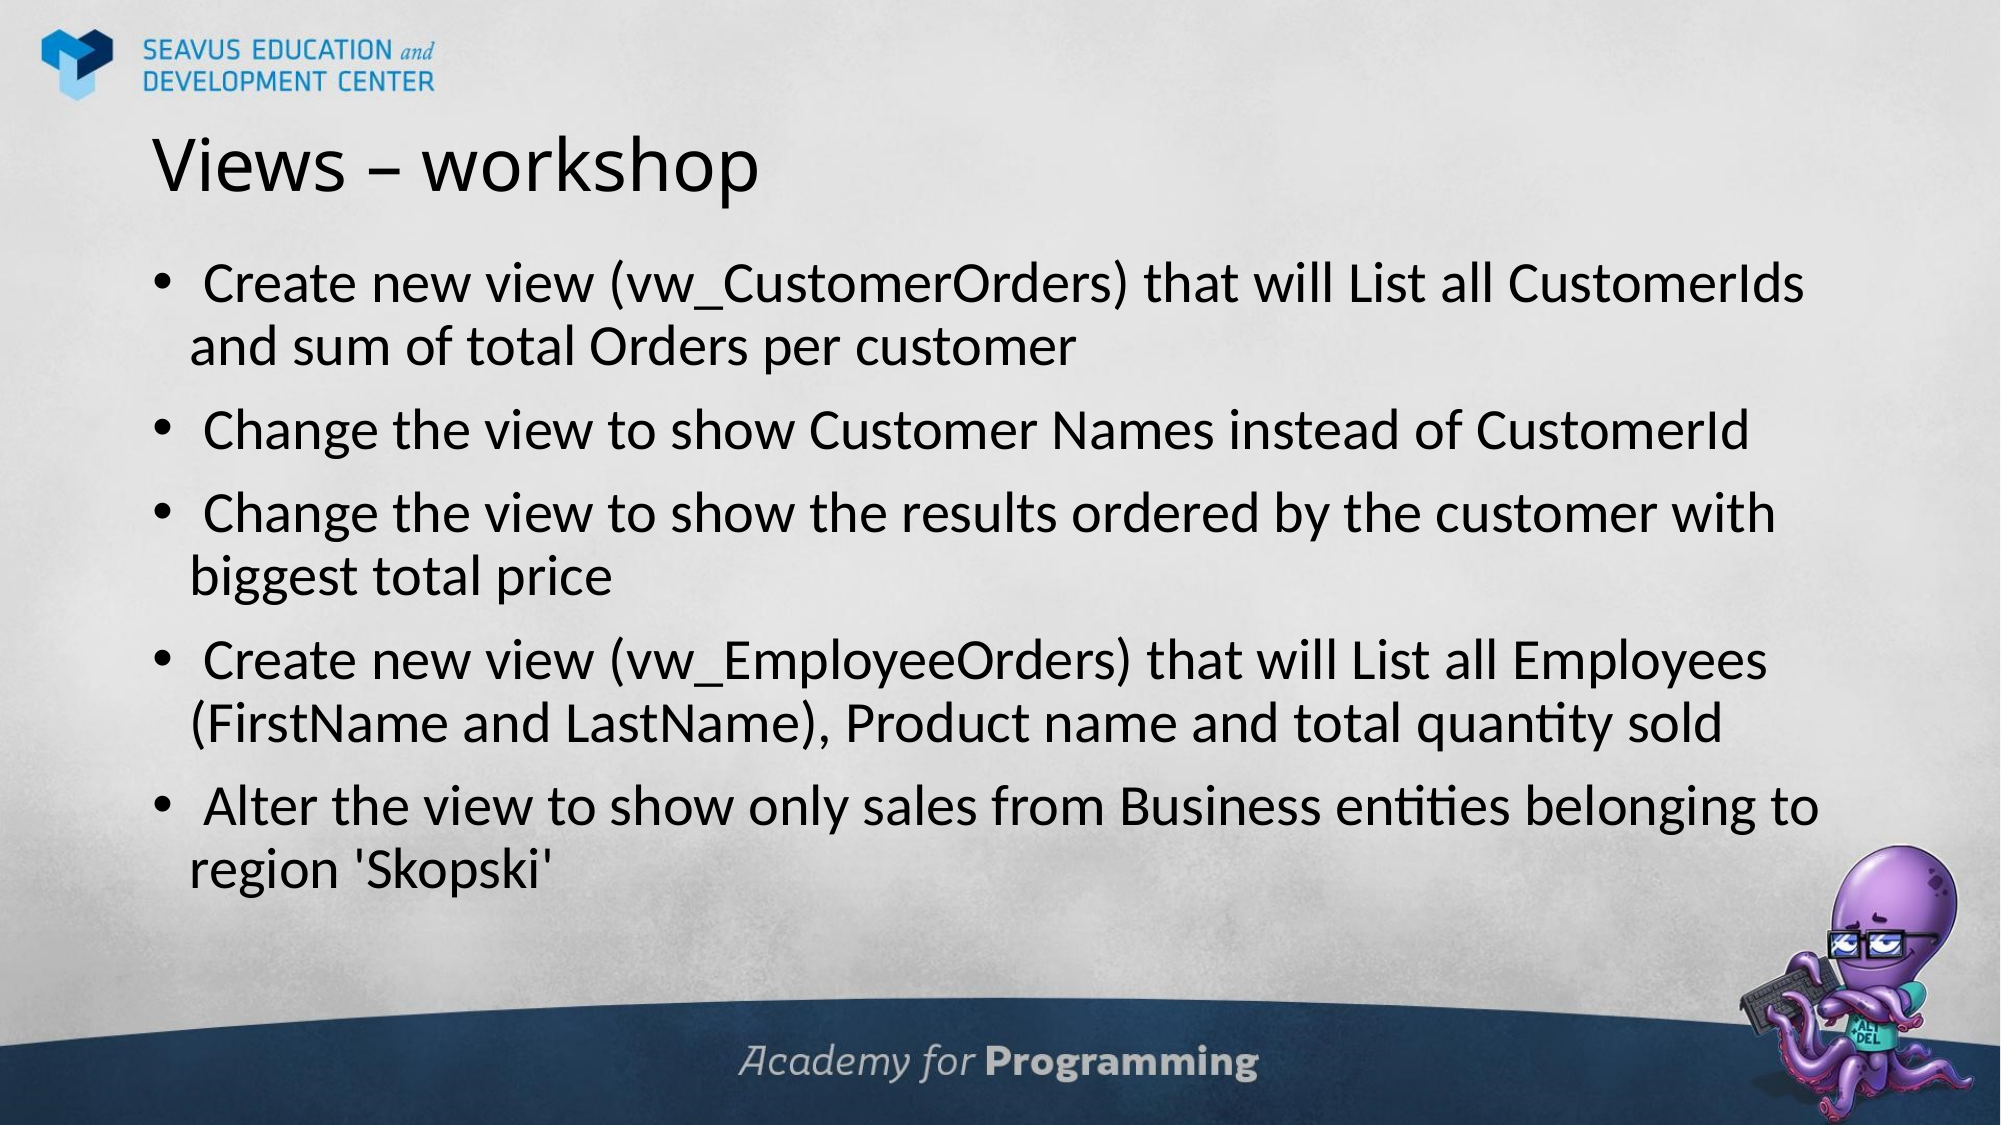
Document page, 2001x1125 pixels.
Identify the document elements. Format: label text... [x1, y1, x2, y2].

picture [0, 0, 2001, 1125]
list Create new view (vw_CustomerOrders) that will List all CustomerIds and sum of total Orders per customer Change the view to show Customer Names instead of CustomerId Change the view to show the results ordered by the customer with biggest total price Create new view (vw_EmployeeOrders) that will List all Employees (FirstName and LastName), Product name and total quantity sold Alter the view to show only sales from Business entities belonging to region 'Skopski' [137, 244, 1863, 1014]
title Views – workshop [137, 111, 1863, 224]
